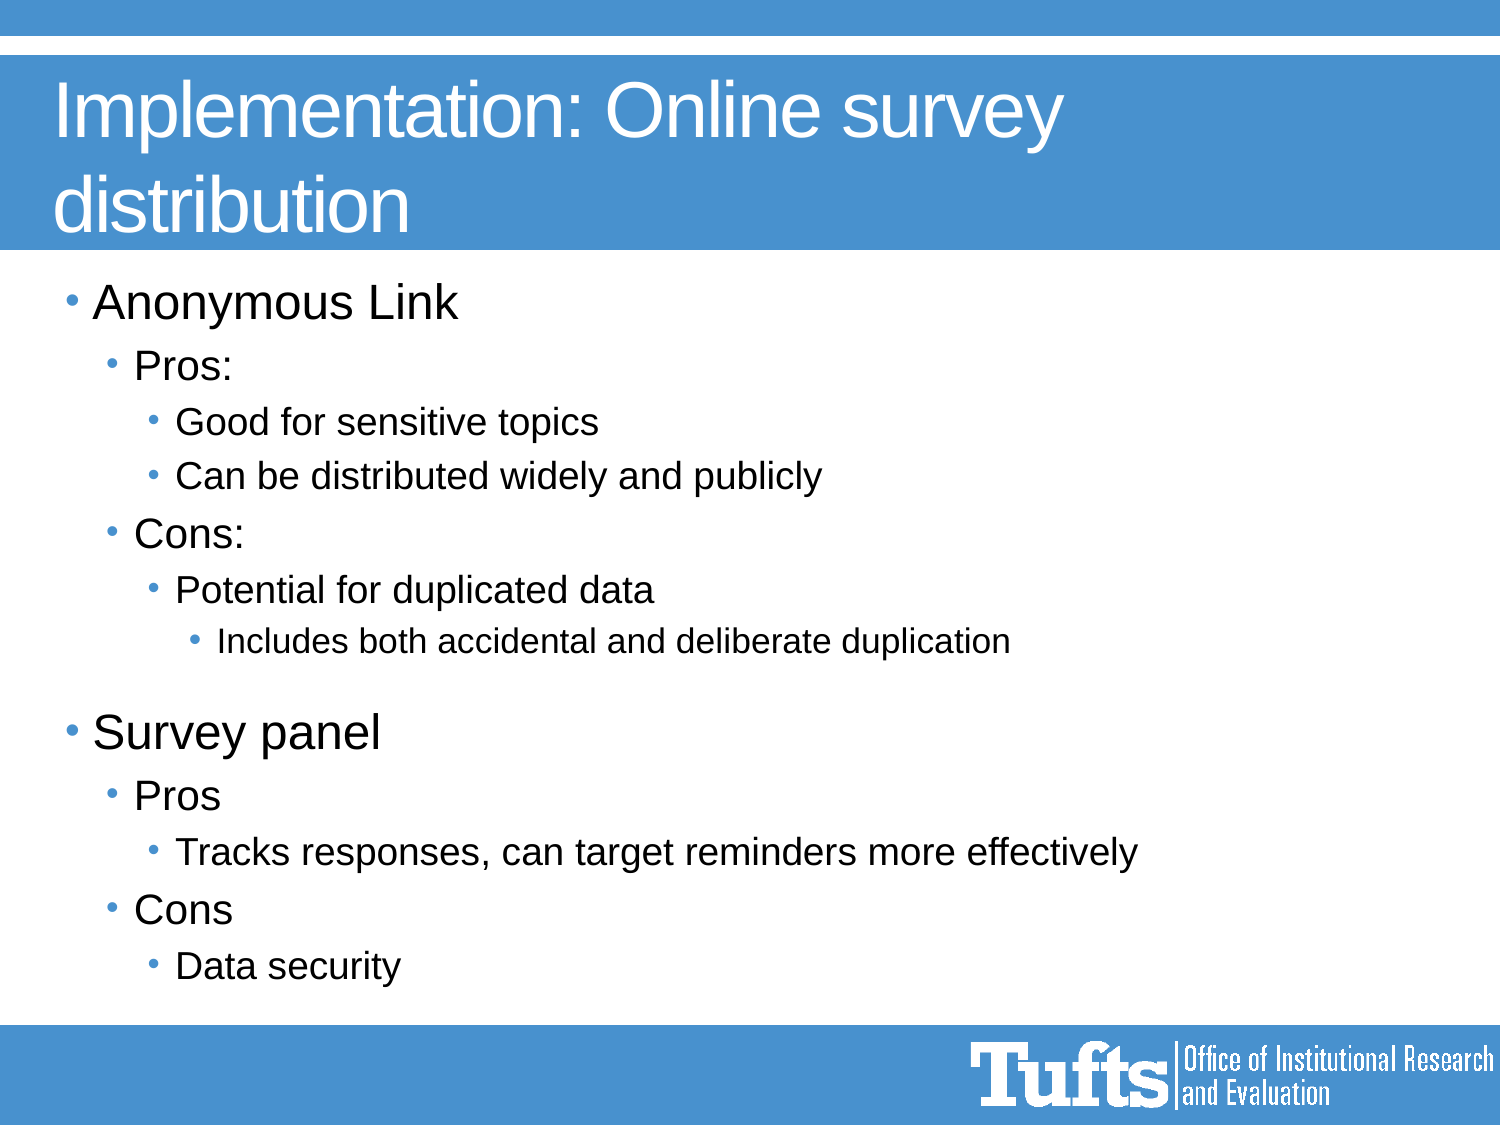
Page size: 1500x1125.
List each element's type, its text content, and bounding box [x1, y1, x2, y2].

title Implementation: Online survey distribution [37, 71, 1425, 235]
picture [1181, 1039, 1500, 1111]
picture [970, 1041, 1169, 1111]
list Anonymous Link Pros: Good for sensitive topics Can be distributed widely and publicly Cons: Potential for duplicated data Includes both accidental and deliberate duplication Survey panel Pros Tracks responses, can target reminders more effectively Cons Data security [50, 262, 1425, 1000]
